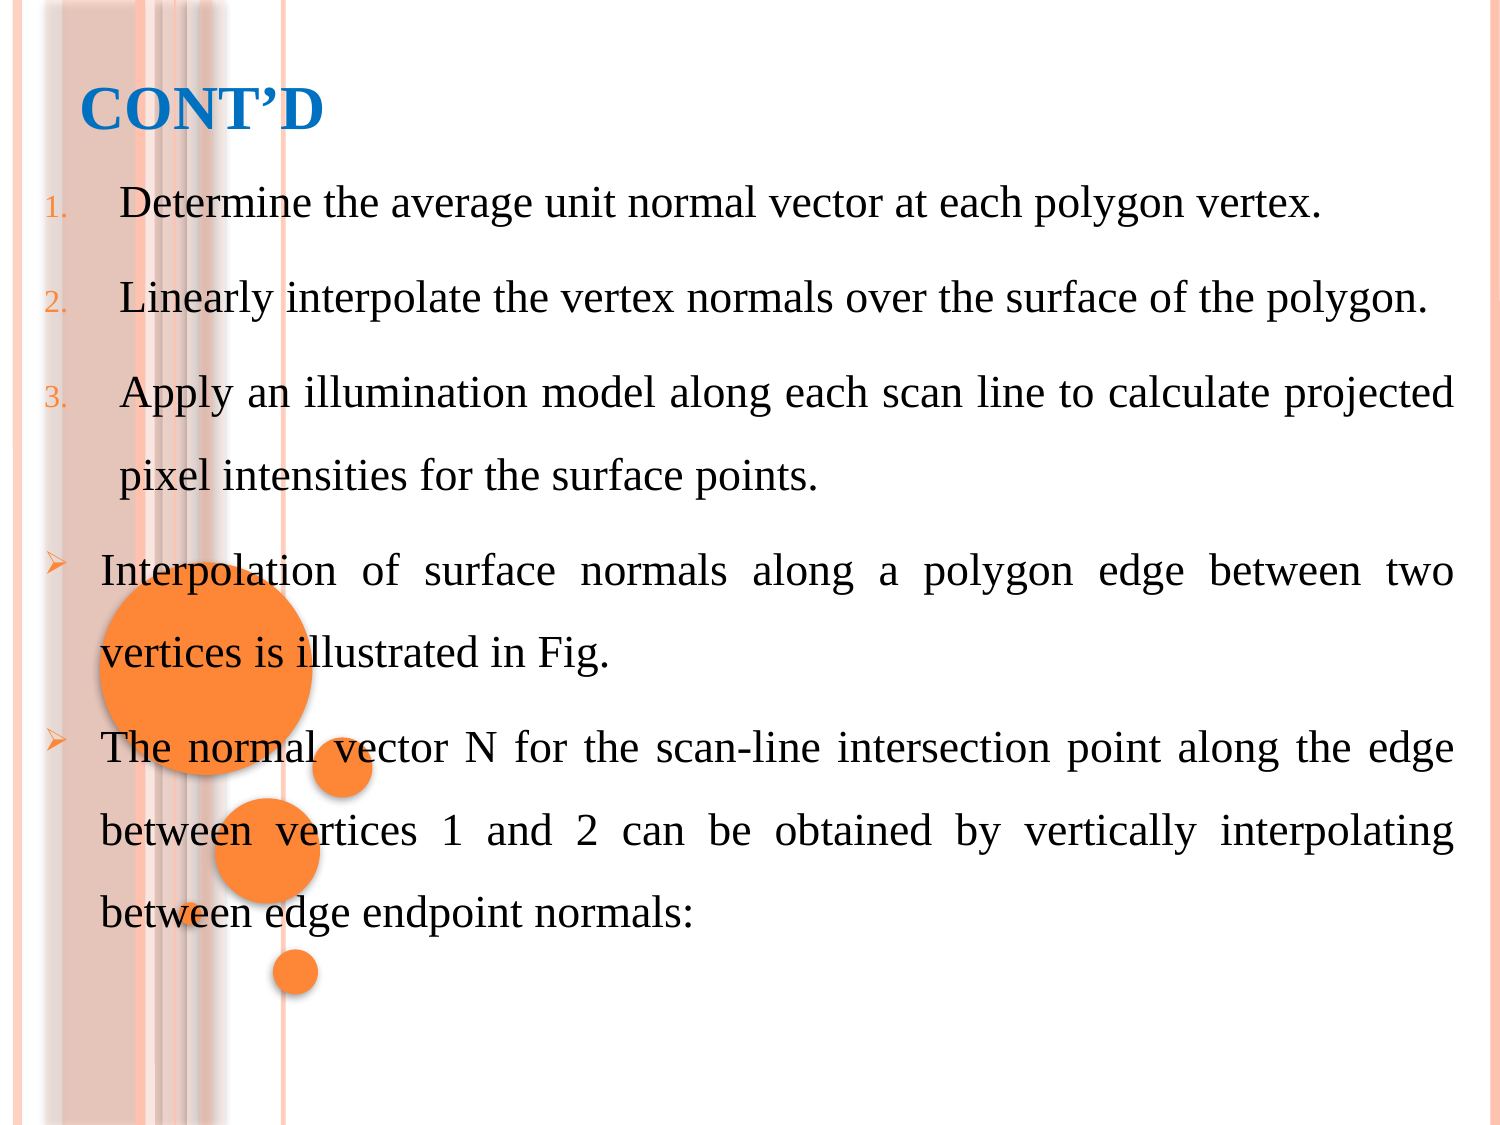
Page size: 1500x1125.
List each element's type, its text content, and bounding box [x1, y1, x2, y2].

subtitle Determine the average unit normal vector at each polygon vertex. Linearly interpolate the vertex normals over the surface of the polygon. Apply an illumination model along each scan line to calculate projected pixel intensities for the surface points. Interpolation of surface normals along a polygon edge between two vertices is illustrated in Fig. The normal vector N for the scan-line intersection point along the edge between vertices 1 and 2 can be obtained by vertically interpolating between edge endpoint normals: [29, 137, 1471, 1047]
title Cont’d [64, 54, 1447, 137]
